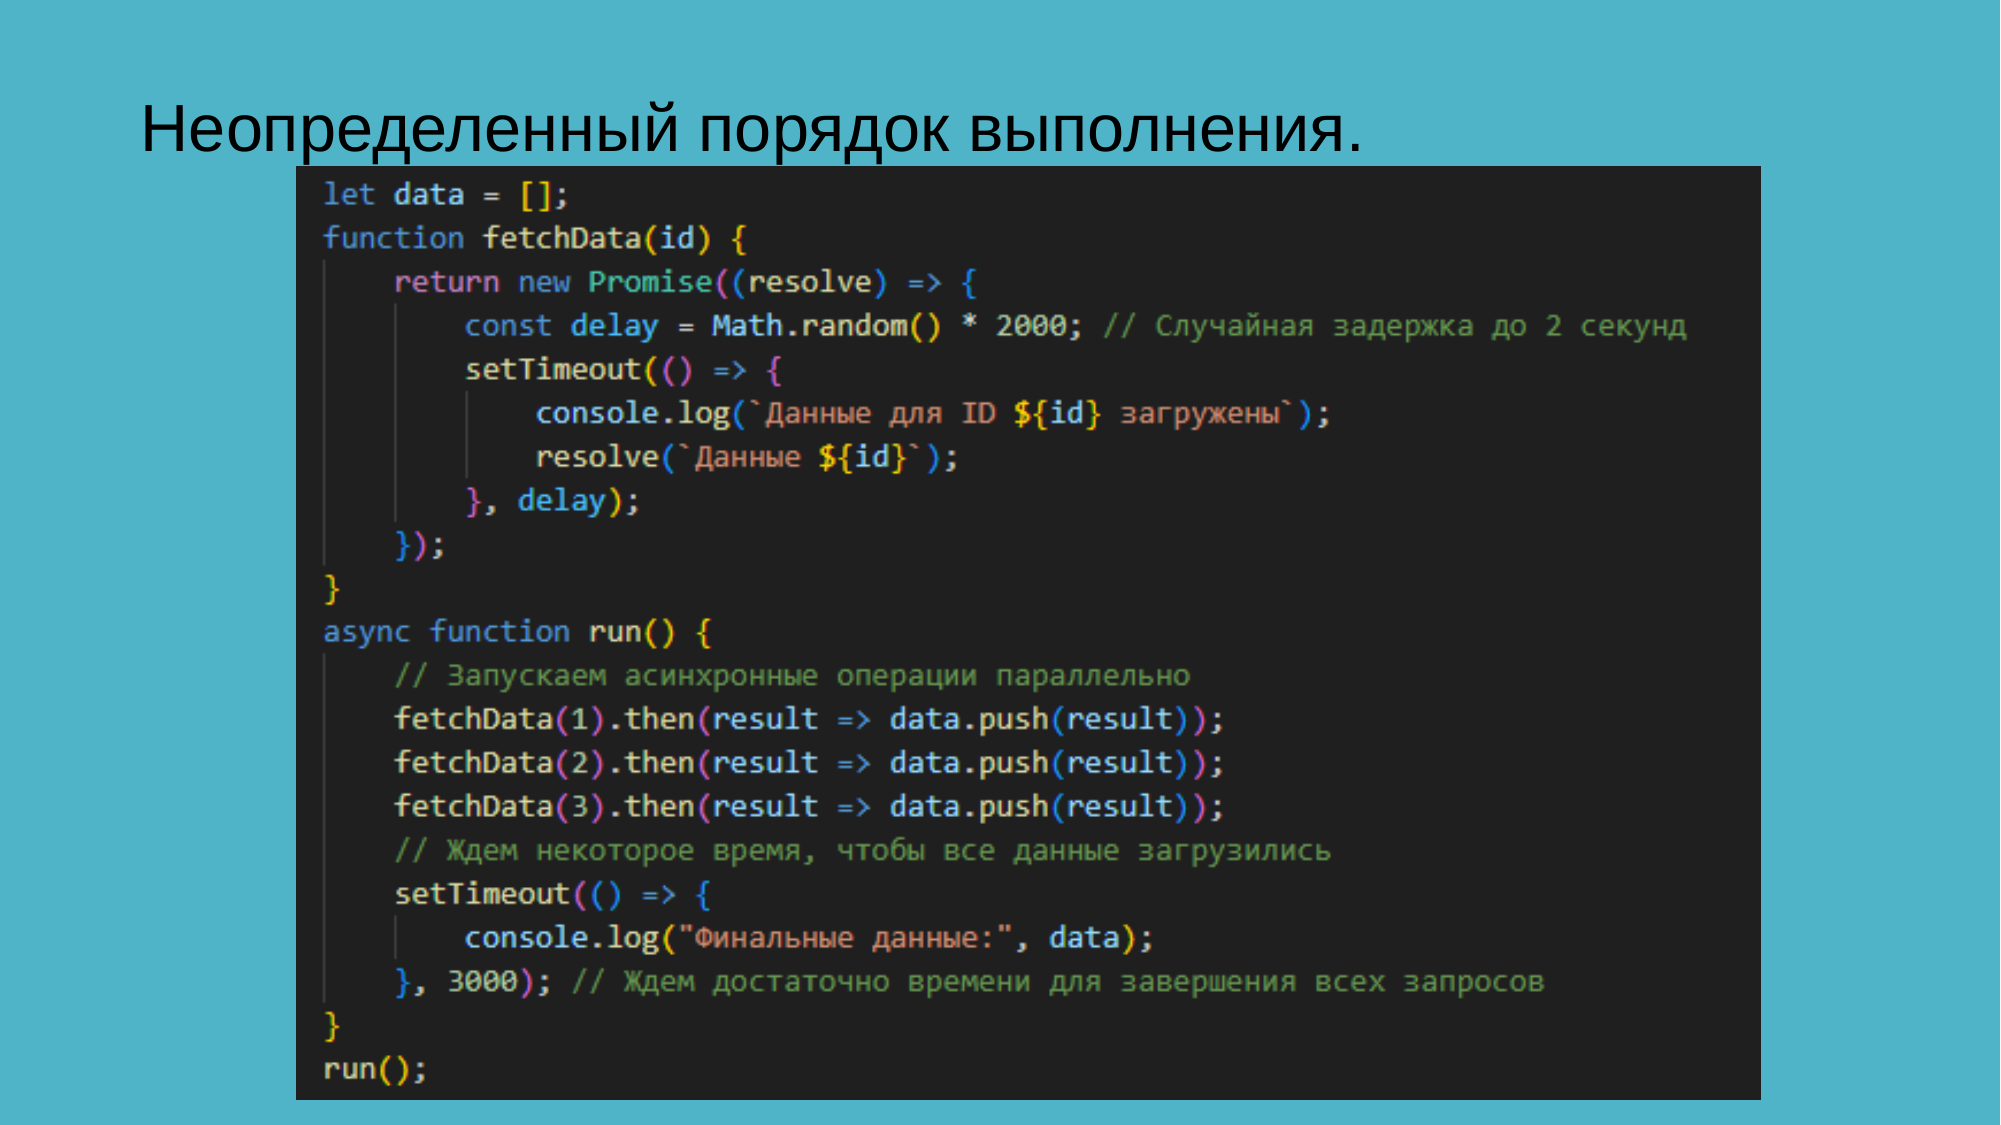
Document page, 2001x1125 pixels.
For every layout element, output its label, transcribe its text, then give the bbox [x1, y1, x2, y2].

subtitle Неопределенный порядок выполнения. [125, 90, 1939, 1062]
picture [296, 166, 1761, 1100]
